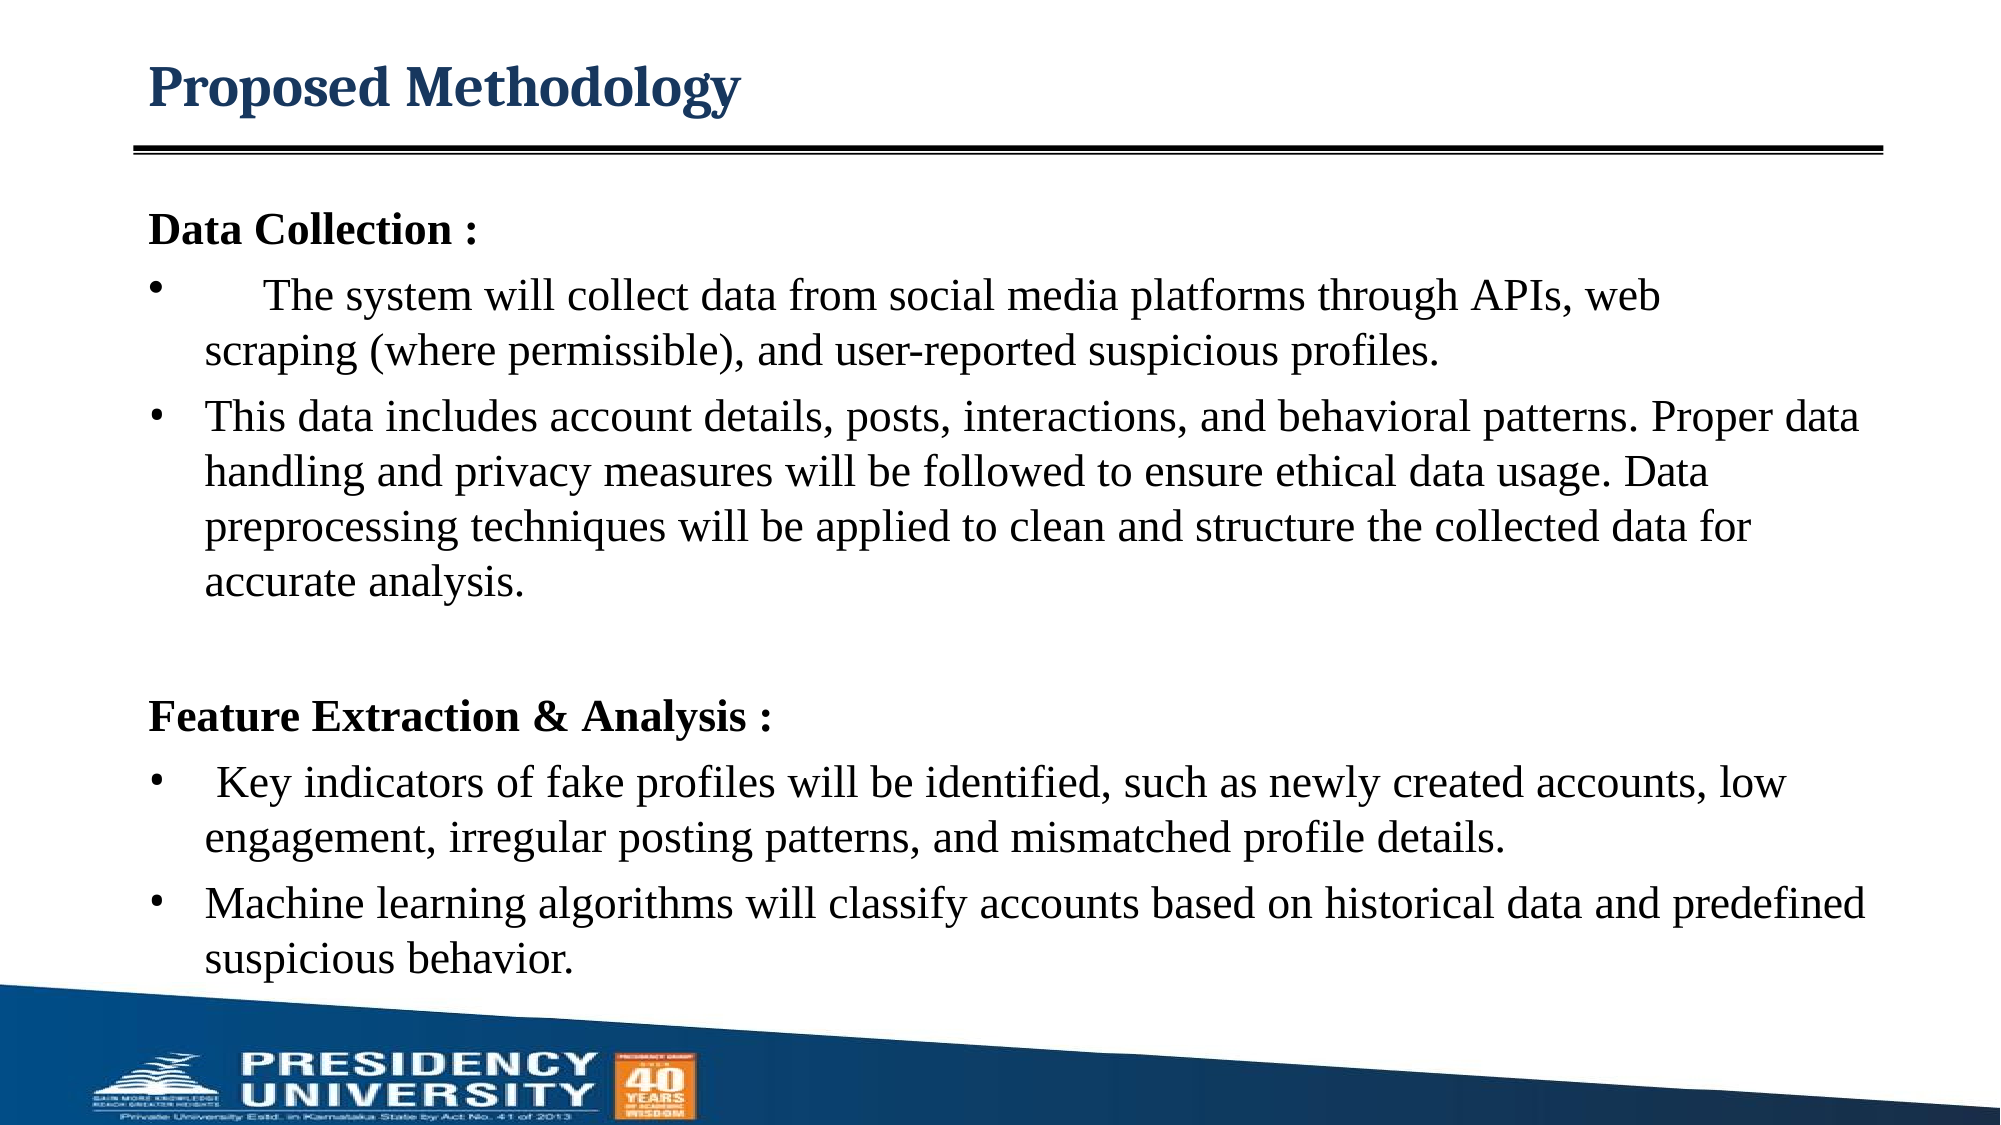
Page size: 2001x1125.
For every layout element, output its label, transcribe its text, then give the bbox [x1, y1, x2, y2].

text_box Data Collection : The system will collect data from social media platforms through APIs, web scraping (where permissible), and user-reported suspicious profiles. This data includes account details, posts, interactions, and behavioral patterns. Proper data handling and privacy measures will be followed to ensure ethical data usage. Data preprocessing techniques will be applied to clean and structure the collected data for accurate analysis. Feature Extraction & Analysis : Key indicators of fake profiles will be identified, such as newly created accounts, low engagement, irregular posting patterns, and mismatched profile details. Machine learning algorithms will classify accounts based on historical data and predefined suspicious behavior. [146, 185, 1869, 983]
title Proposed Methodology [146, 45, 1854, 185]
picture [0, 982, 2000, 1125]
